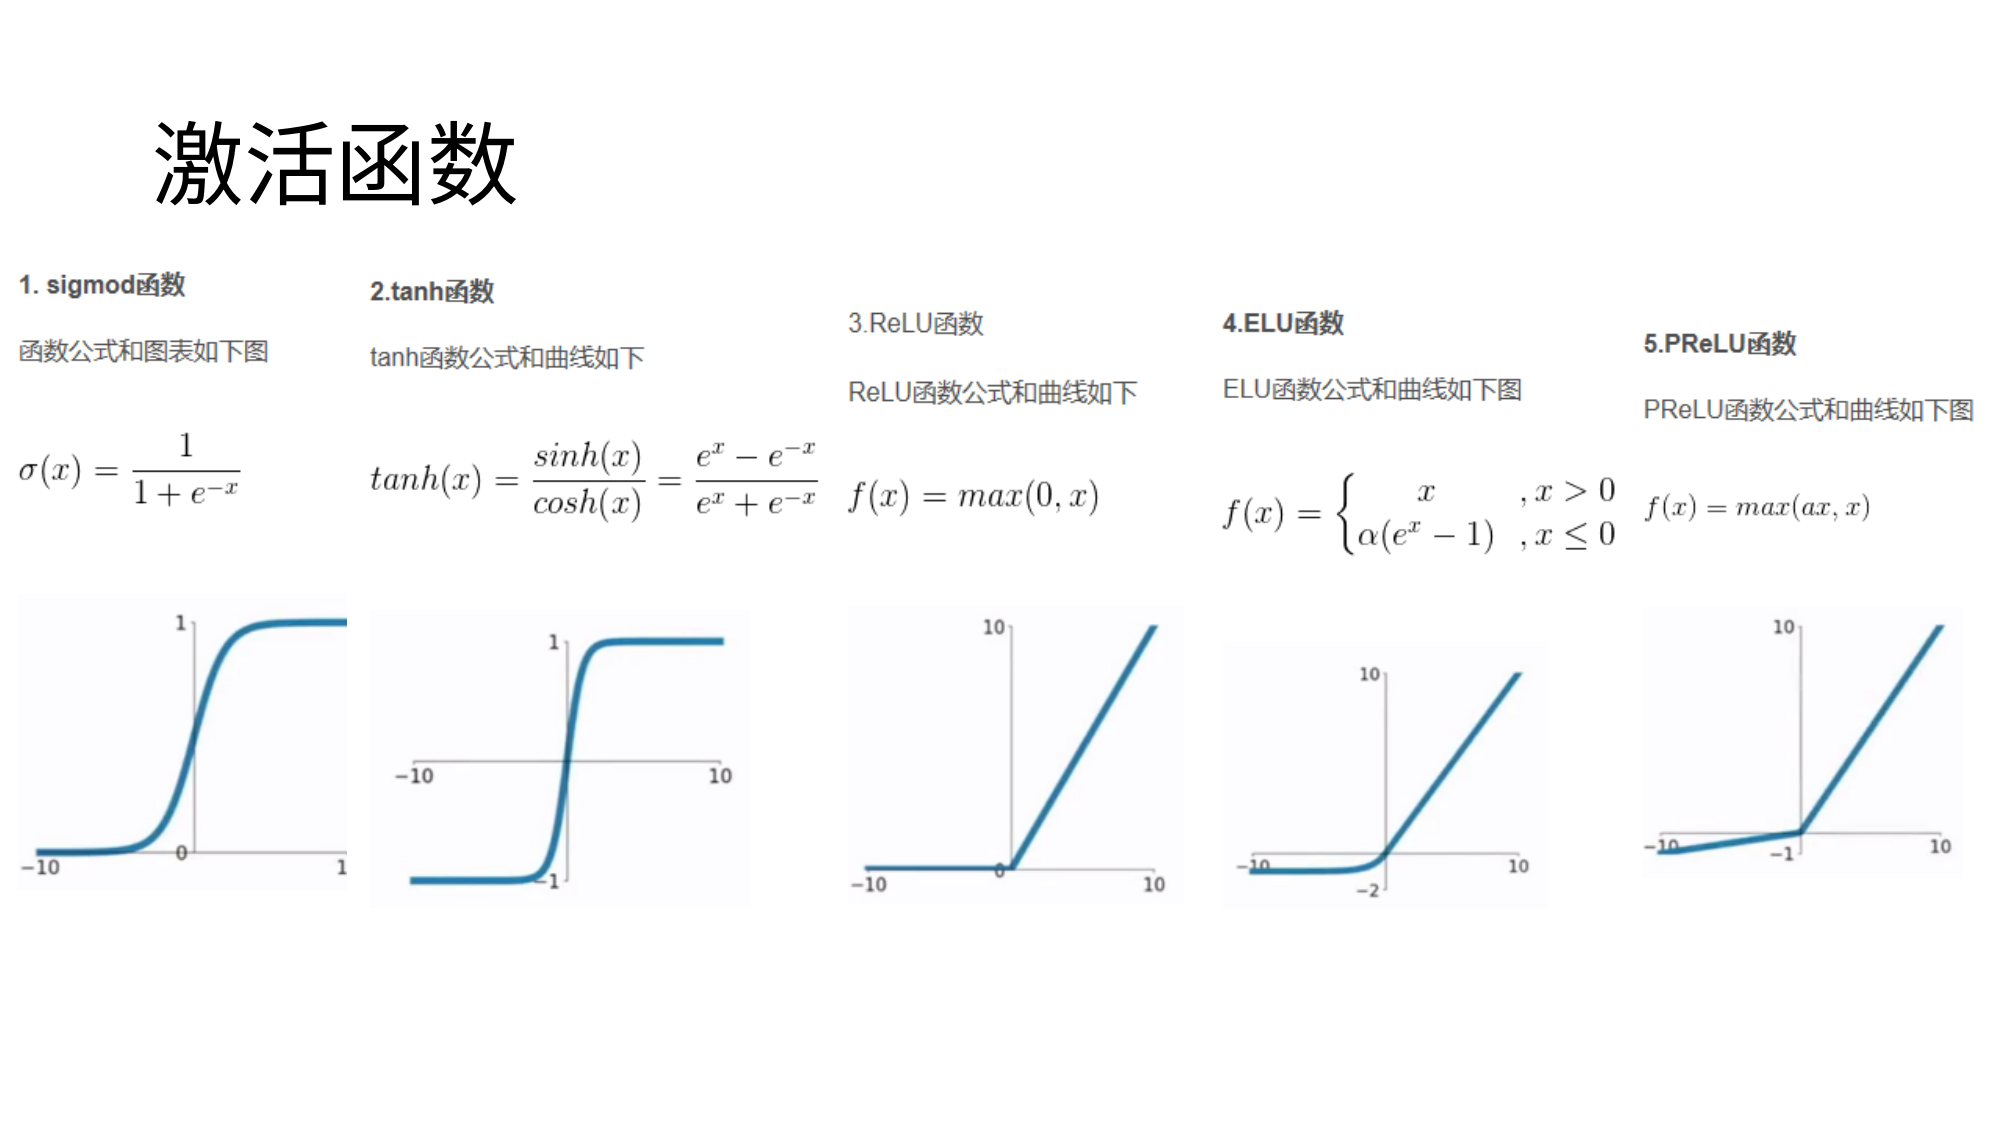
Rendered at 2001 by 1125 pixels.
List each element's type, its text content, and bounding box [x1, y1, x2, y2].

title 激活函数 [137, 59, 1863, 278]
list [0, 250, 419, 909]
picture [347, 263, 2000, 960]
